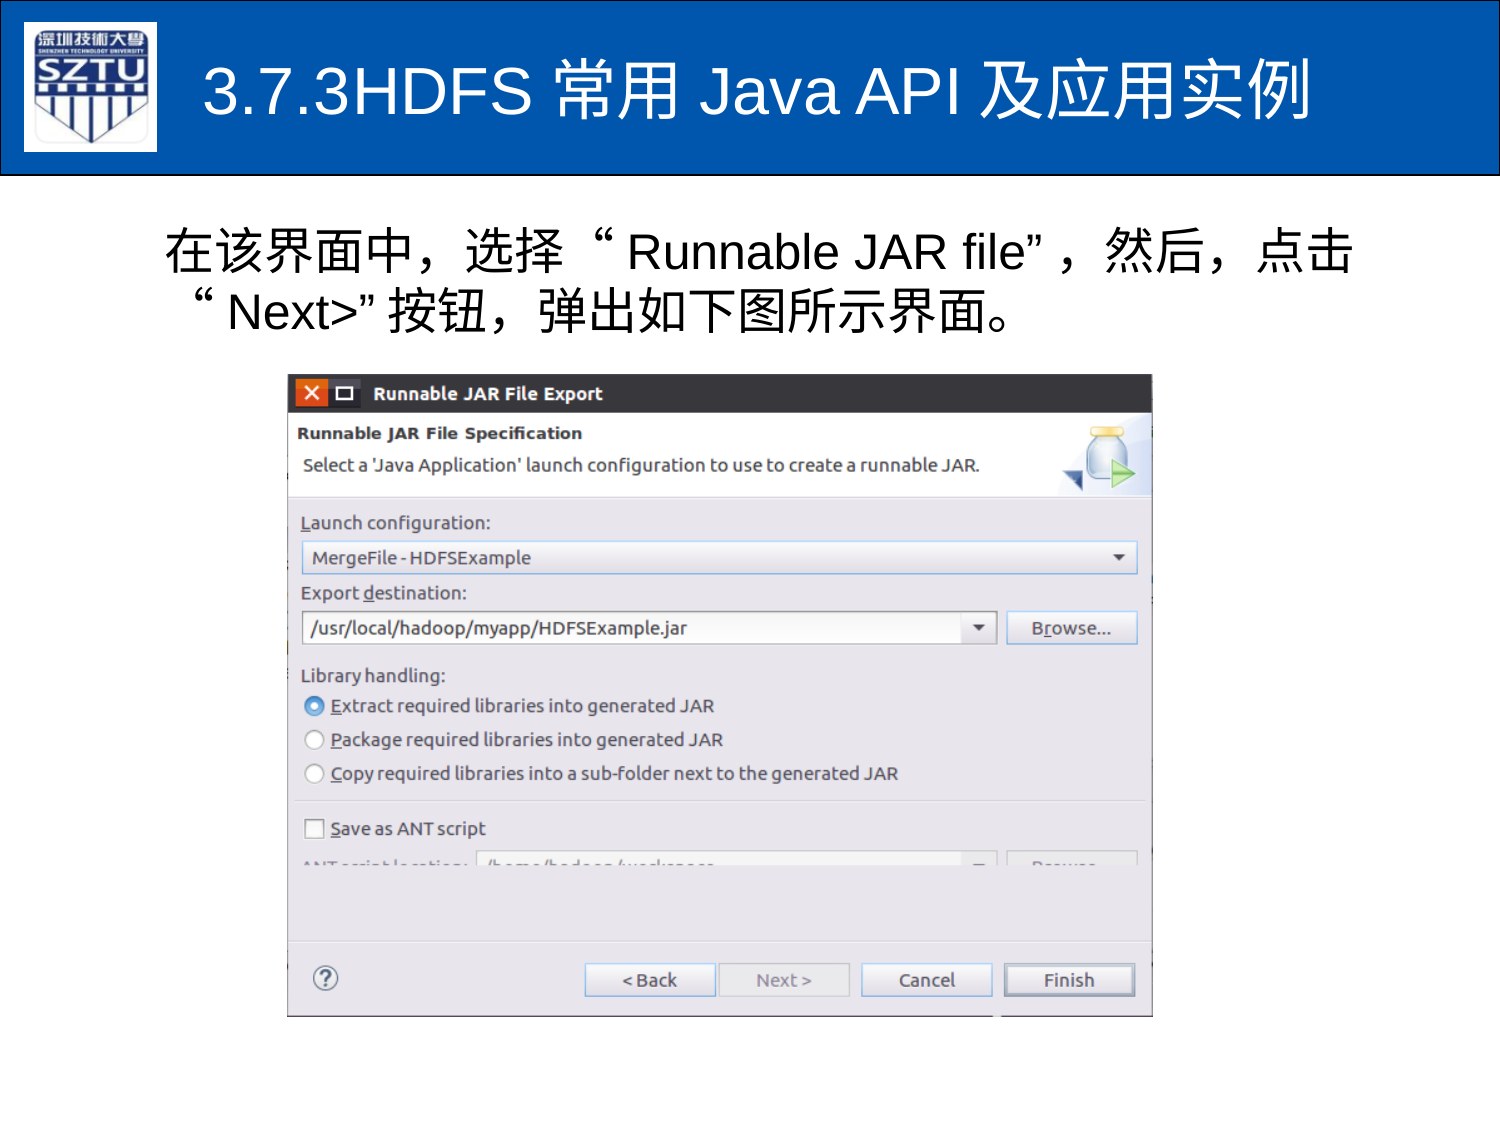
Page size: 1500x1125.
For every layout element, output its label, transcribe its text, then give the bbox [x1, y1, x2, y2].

title 3.7.3 HDFS常用Java API及应用实例 [187, 12, 1500, 163]
picture [287, 374, 1153, 1017]
picture [24, 22, 157, 152]
text_box 在该界面中，选择“Runnable JAR file”，然后，点击“Next>”按钮，弹出如下图所示界面。 [150, 212, 1375, 348]
